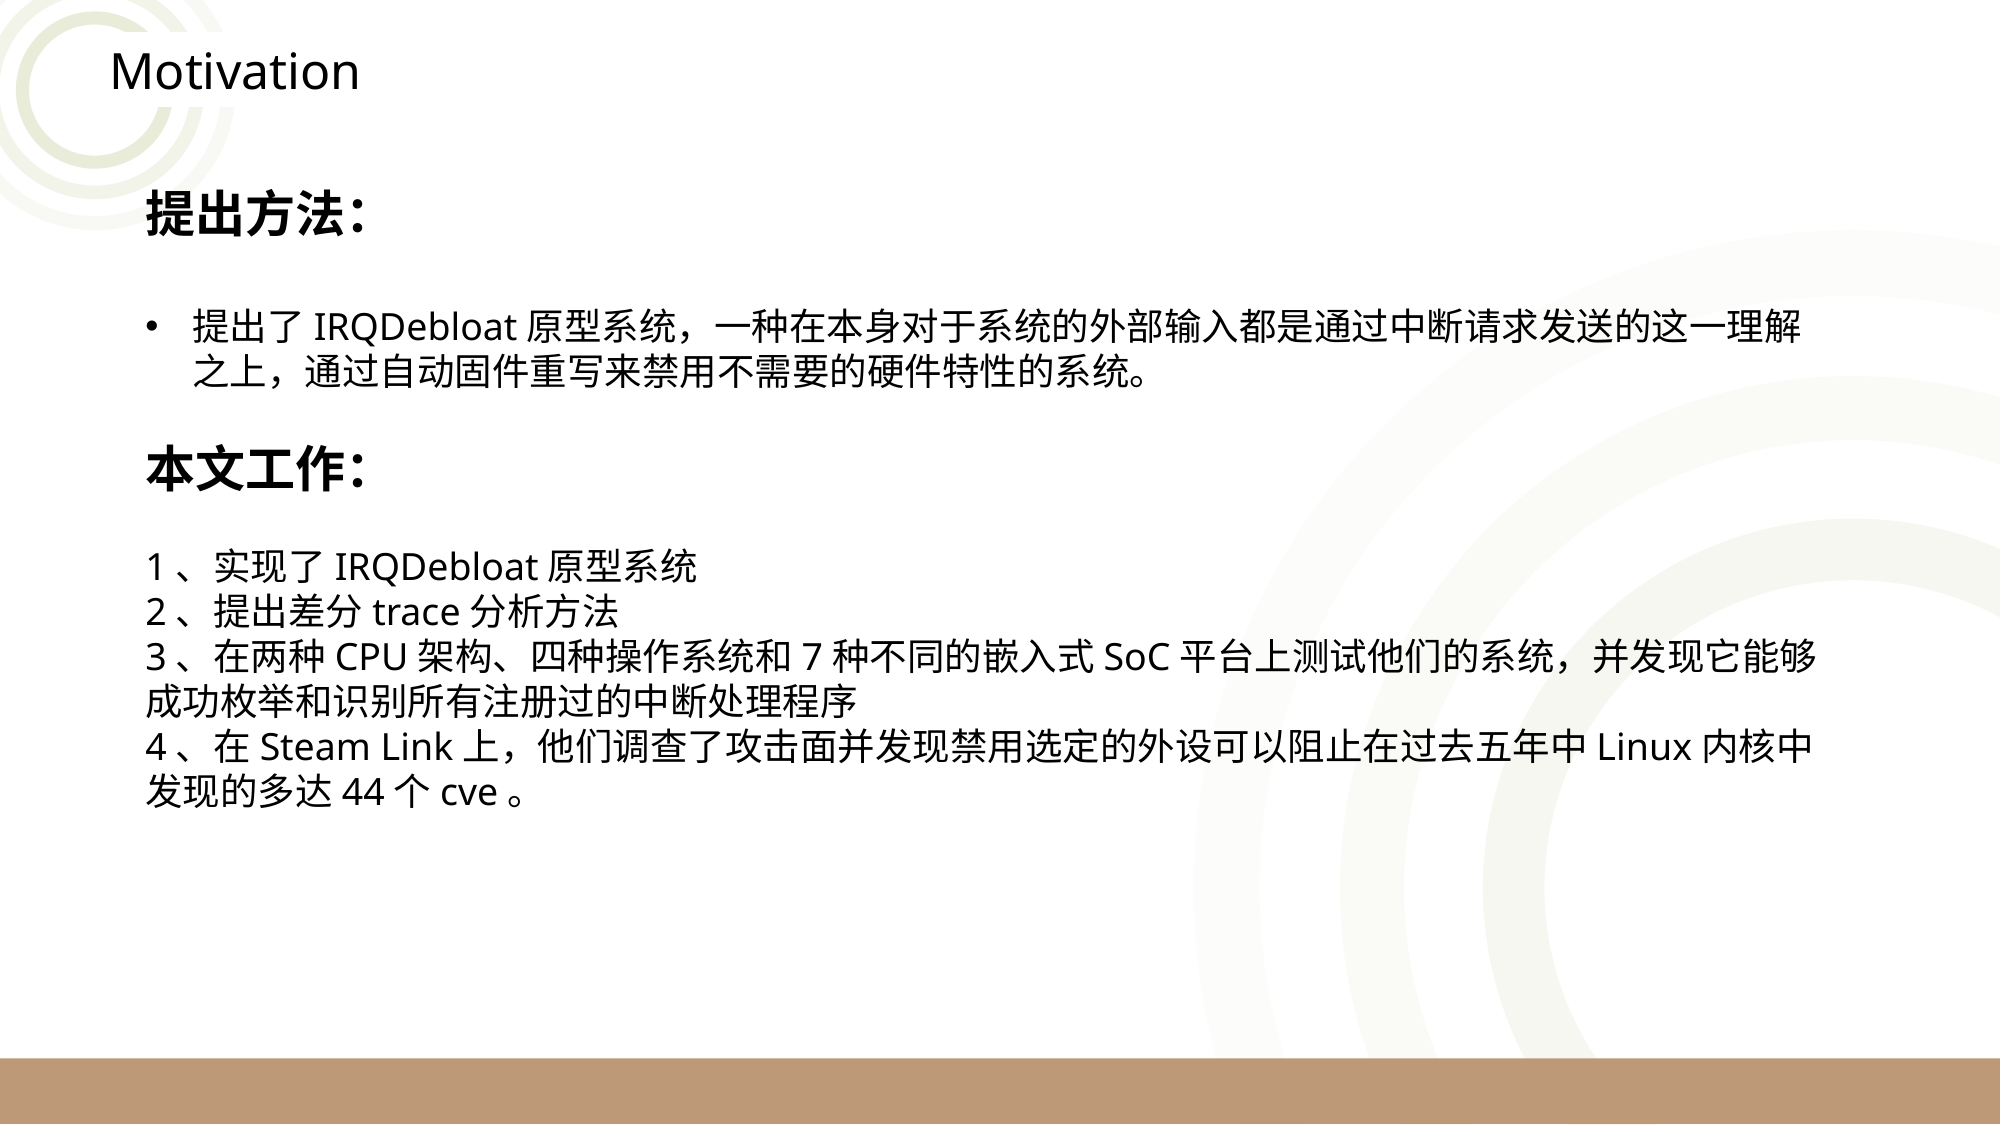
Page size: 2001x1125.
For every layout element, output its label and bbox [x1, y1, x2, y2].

text_box [0, 0, 2000, 1125]
